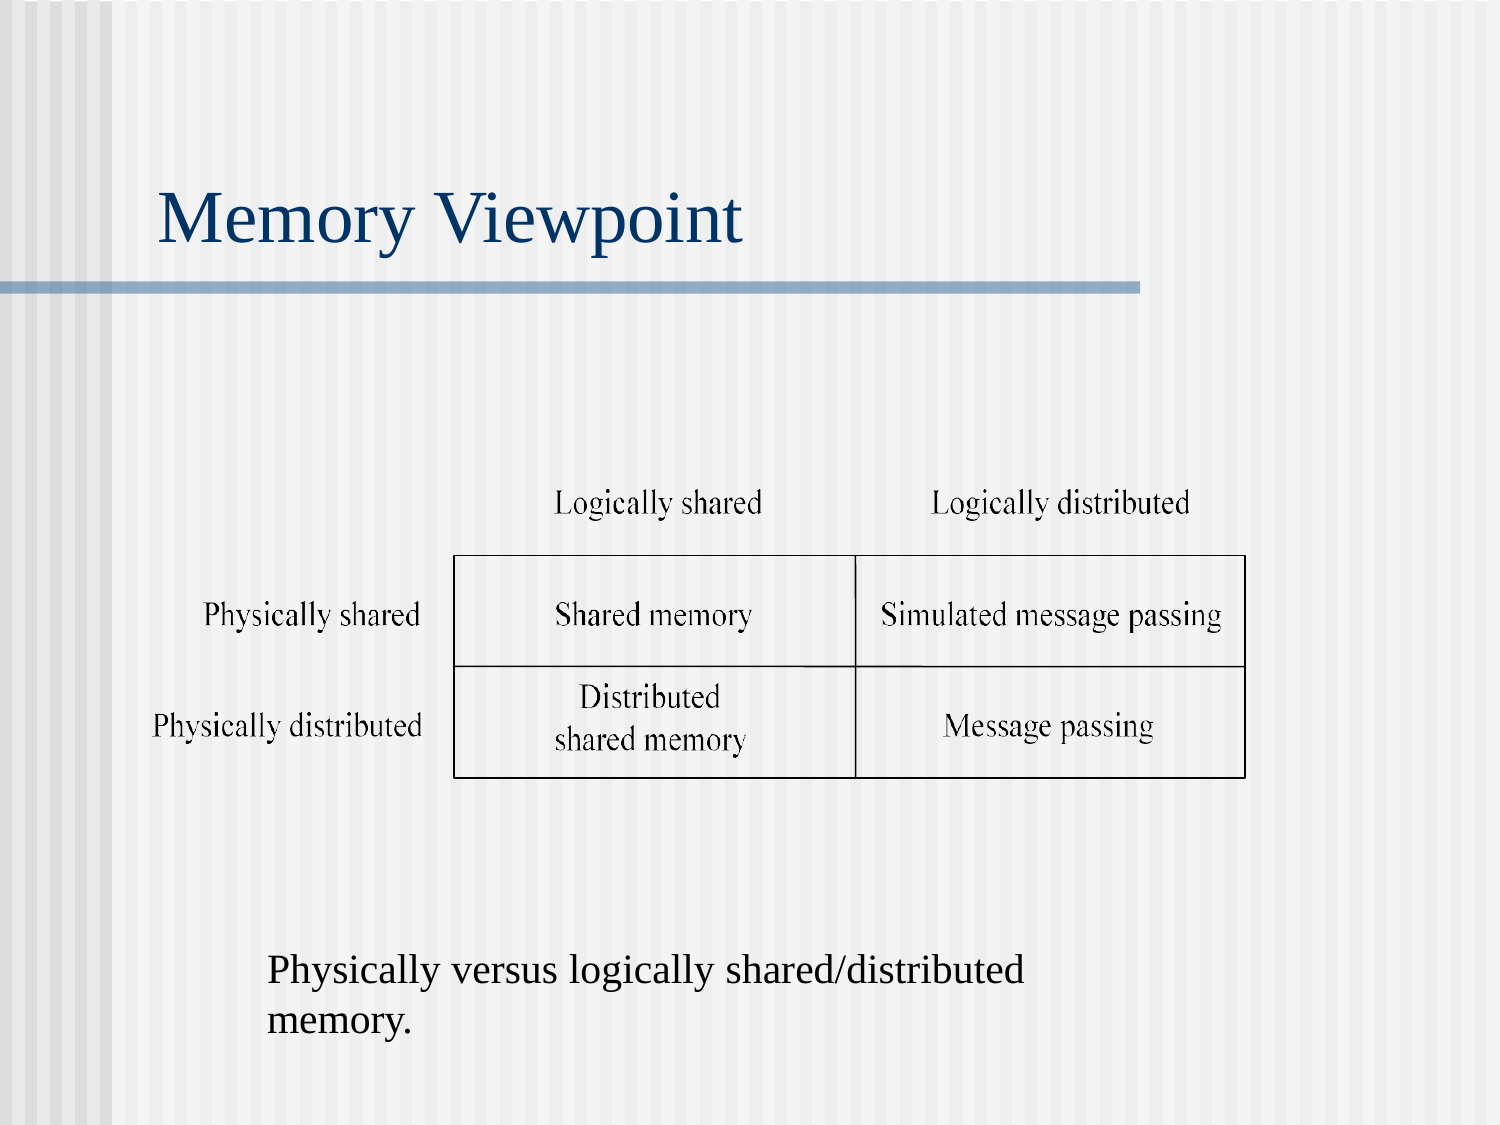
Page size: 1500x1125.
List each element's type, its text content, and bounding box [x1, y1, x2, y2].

picture [202, 601, 420, 633]
title Memory Viewpoint [13, 100, 1486, 355]
picture [152, 711, 422, 744]
picture [554, 489, 762, 522]
text_box Physically versus logically shared/distributed memory. [264, 939, 1180, 1042]
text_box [452, 554, 1247, 779]
picture [930, 489, 1190, 522]
